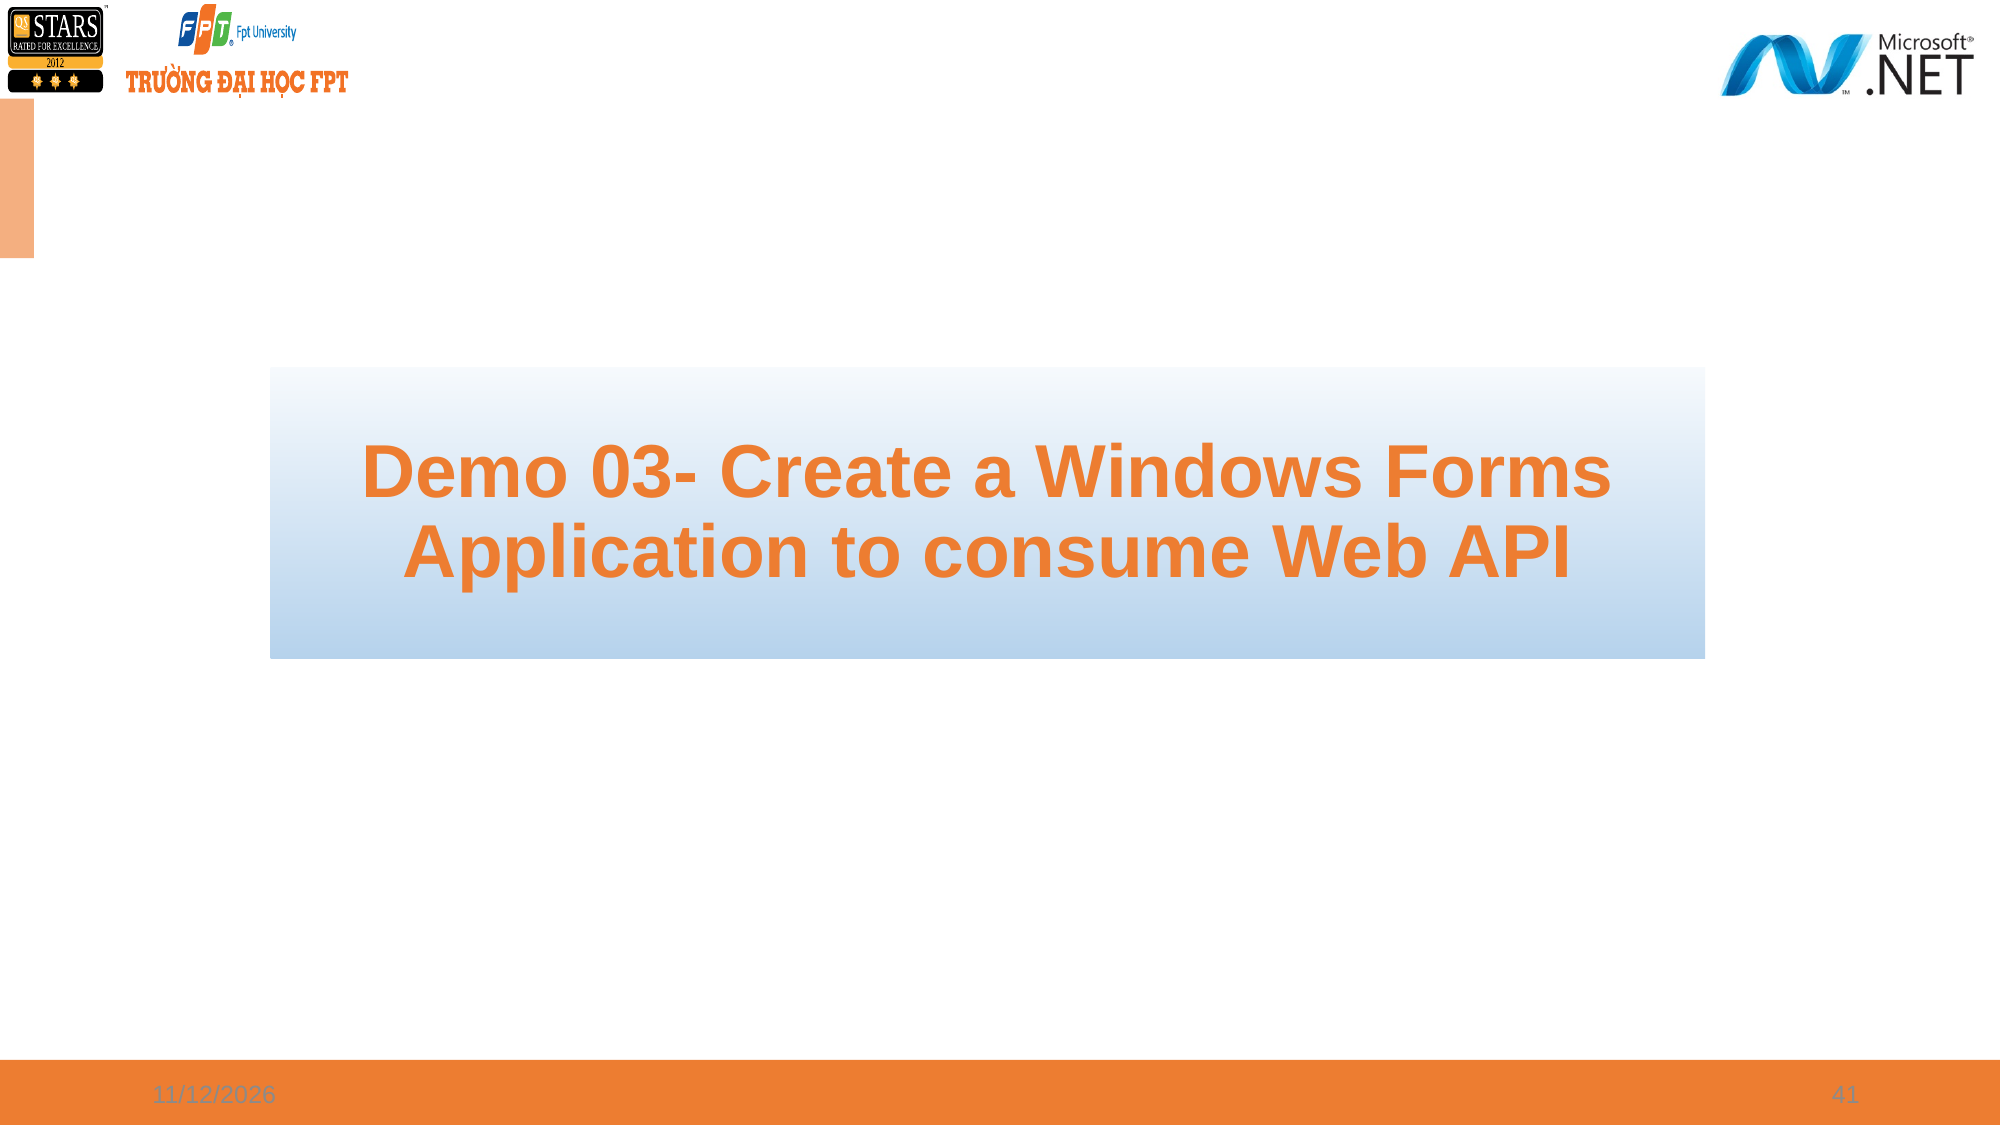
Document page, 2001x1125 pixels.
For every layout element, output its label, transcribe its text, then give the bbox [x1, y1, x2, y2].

slide_number 41 [1424, 1063, 1875, 1123]
picture [1685, 0, 2001, 129]
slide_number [137, 1063, 588, 1123]
text_box Demo 03- Create a Windows Forms Application to consume Web API [270, 367, 1706, 659]
